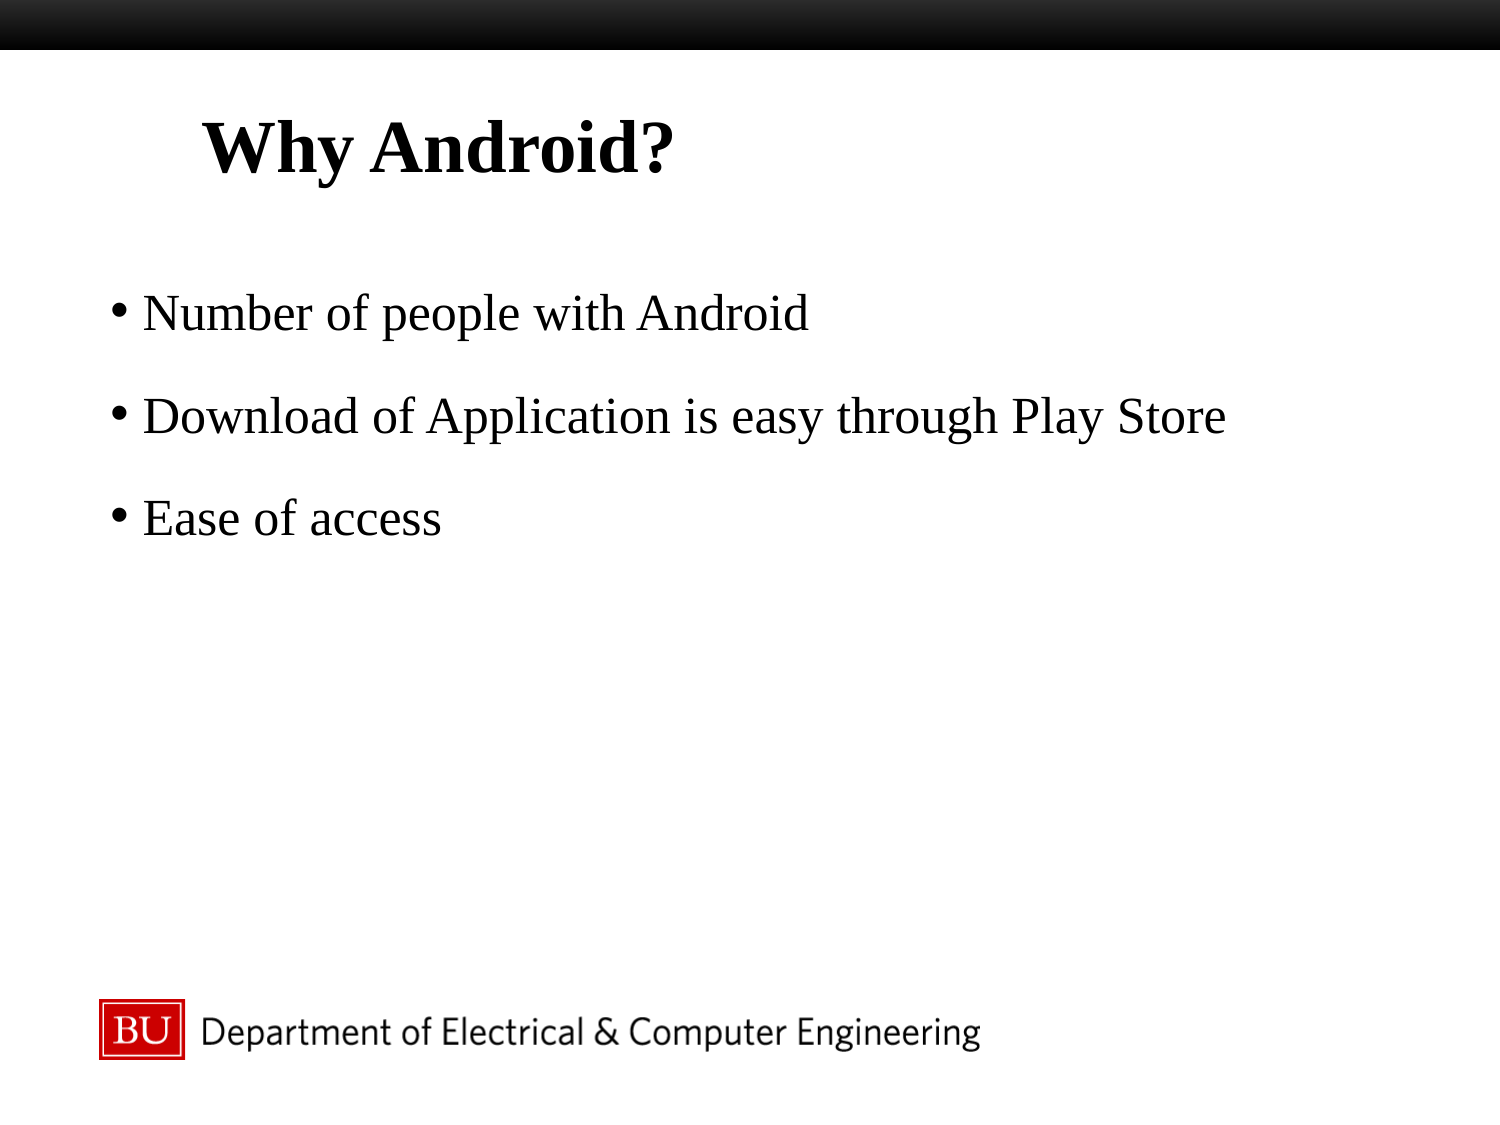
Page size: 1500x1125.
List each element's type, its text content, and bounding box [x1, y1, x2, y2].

text_box Why Android? [187, 90, 1314, 195]
text_box Number of people with Android Download of Application is easy through Play Store Ease of access [96, 272, 1348, 730]
picture [99, 999, 980, 1060]
